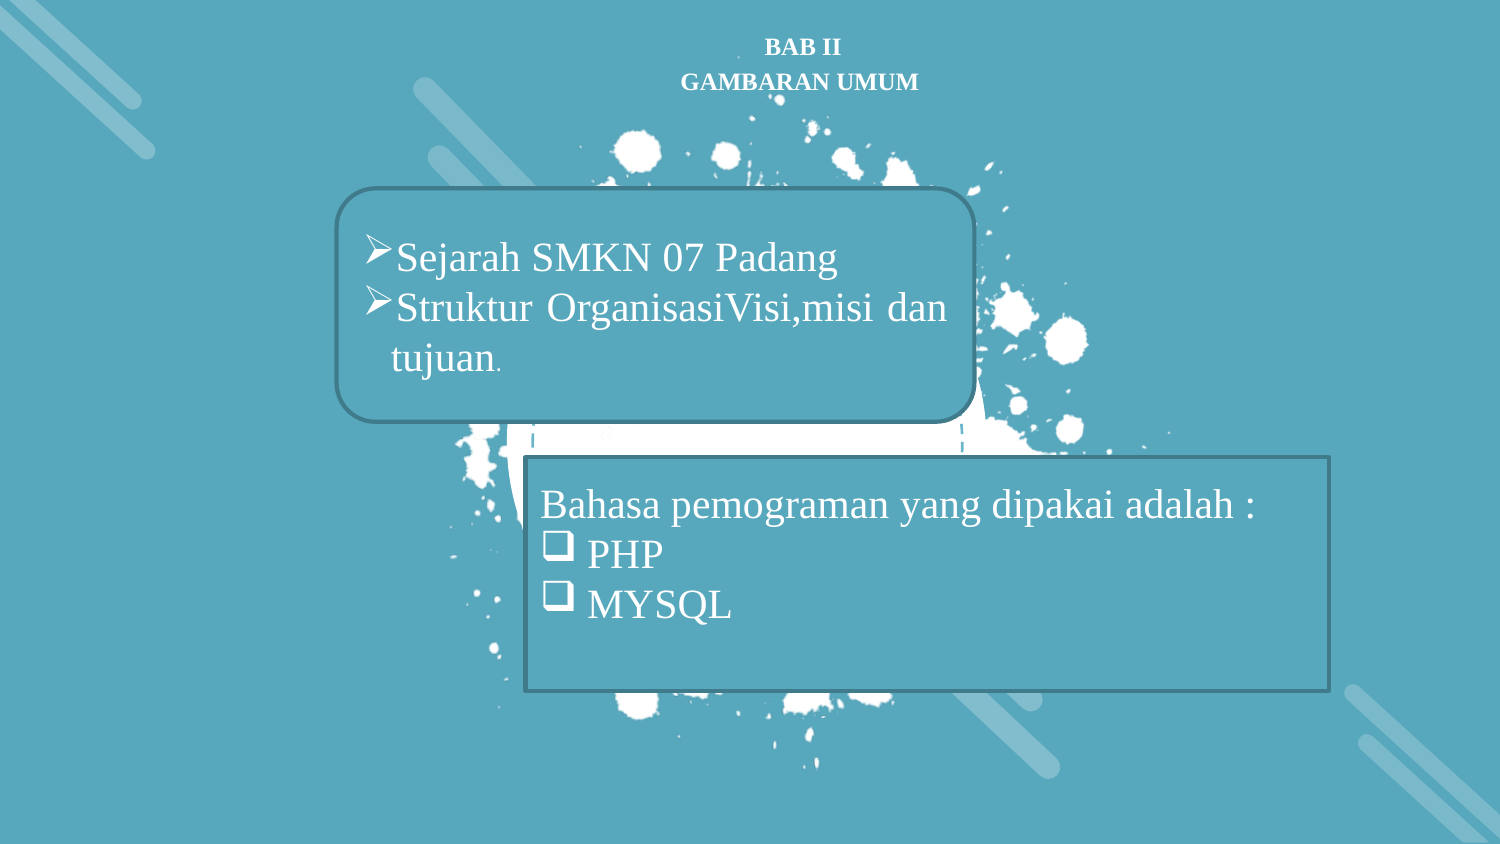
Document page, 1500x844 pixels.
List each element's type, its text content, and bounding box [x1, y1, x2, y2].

text_box Bahasa pemograman yang dipakai adalah : PHP MYSQL [523, 455, 1331, 693]
picture [434, 424, 994, 809]
list BAB II GAMBARAN UMUM [360, 0, 1247, 127]
picture [474, 127, 1256, 455]
text_box Sejarah SMKN 07 Padang Struktur OrganisasiVisi,misi dan tujuan. [334, 186, 977, 424]
